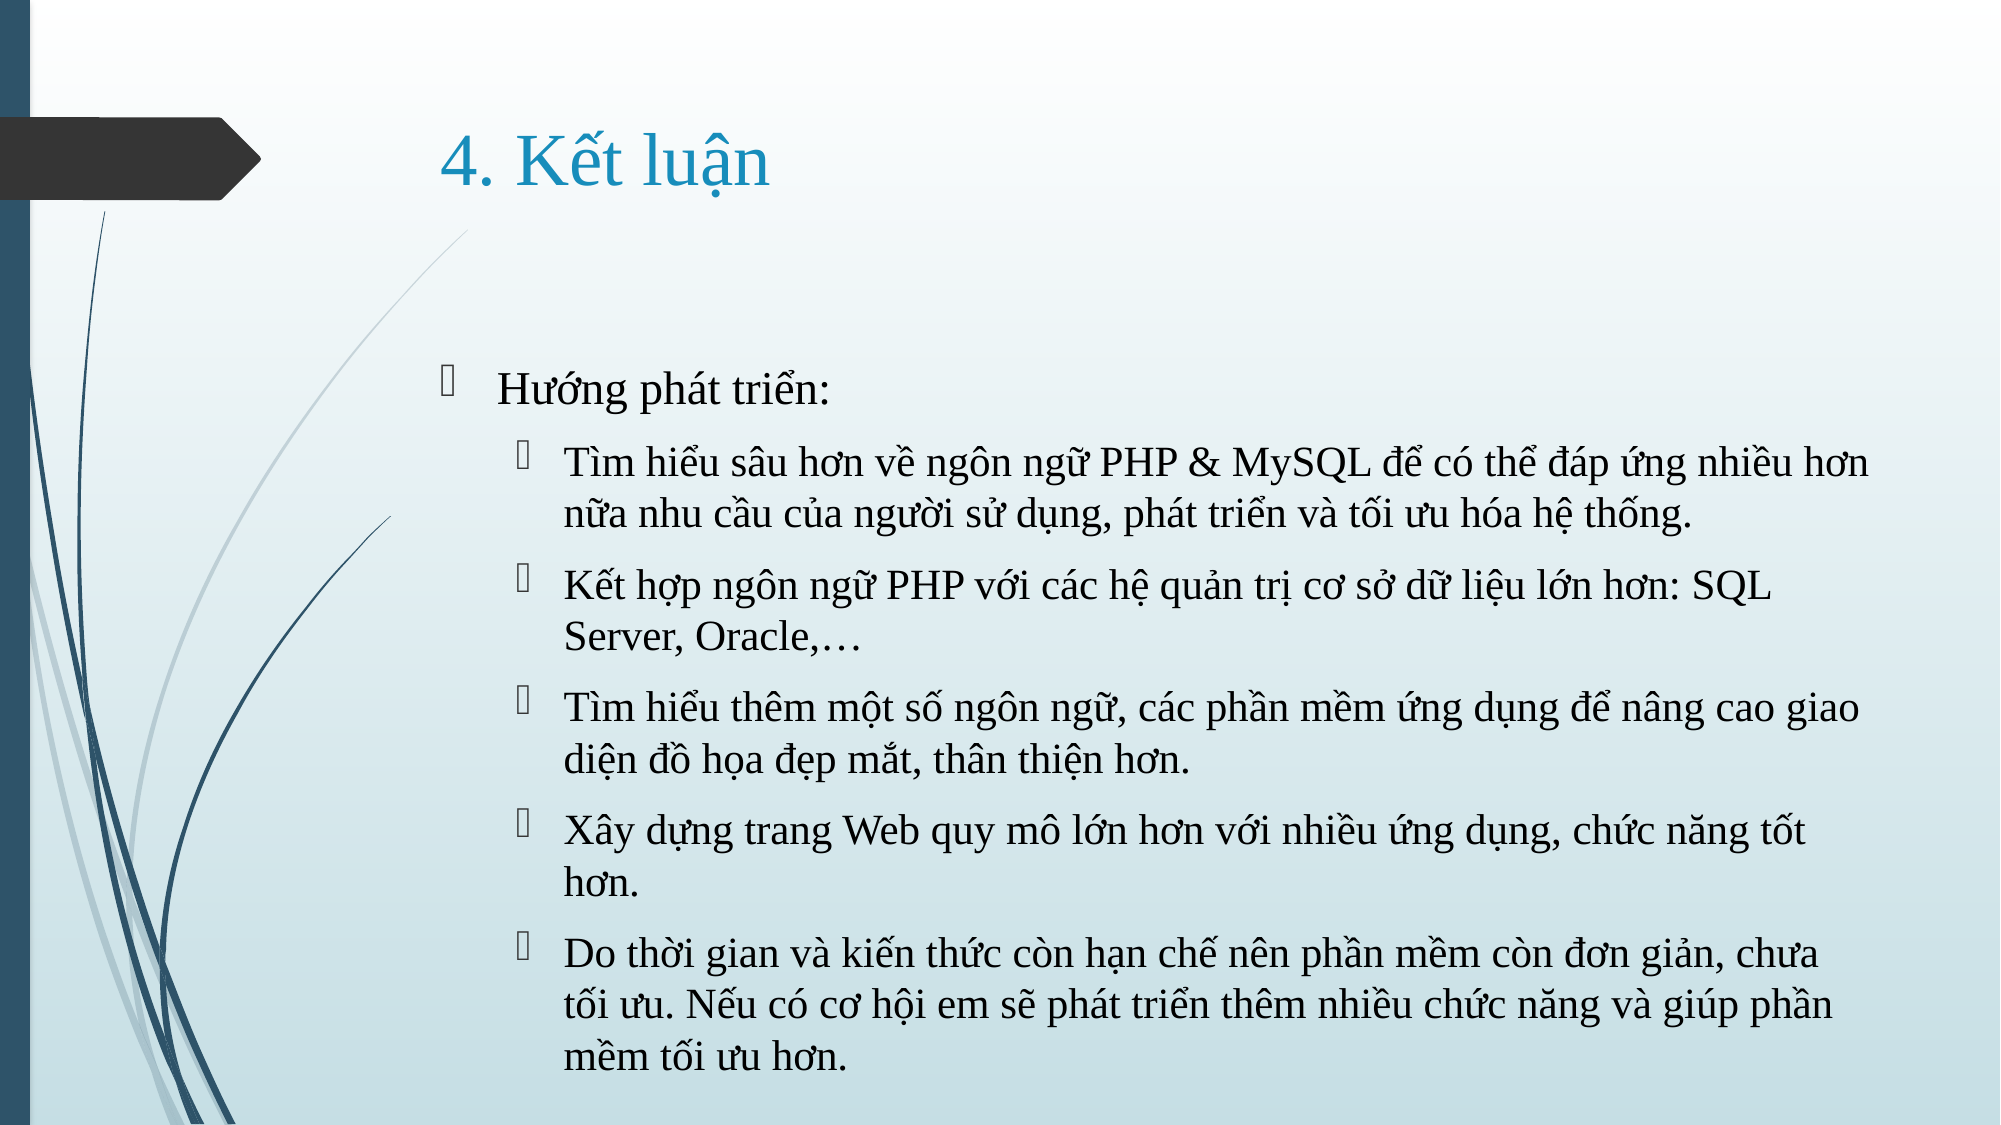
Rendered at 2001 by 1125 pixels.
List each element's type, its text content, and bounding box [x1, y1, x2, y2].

list Hướng phát triển: Tìm hiểu sâu hơn về ngôn ngữ PHP & MySQL để có thể đáp ứng nhiều hơn nữa nhu cầu của người sử dụng, phát triển và tối ưu hóa hệ thống. Kết hợp ngôn ngữ PHP với các hệ quản trị cơ sở dữ liệu lớn hơn: SQL Server, Oracle,… Tìm hiểu thêm một số ngôn ngữ, các phần mềm ứng dụng để nâng cao giao diện đồ họa đẹp mắt, thân thiện hơn. Xây dựng trang Web quy mô lớn hơn với nhiều ứng dụng, chức năng tốt hơn. Do thời gian và kiến thức còn hạn chế nên phần mềm còn đơn giản, chưa tối ưu. Nếu có cơ hội em sẽ phát triển thêm nhiều chức năng và giúp phần mềm tối ưu hơn. [424, 350, 1888, 1096]
title 4. Kết luận [425, 102, 1888, 313]
